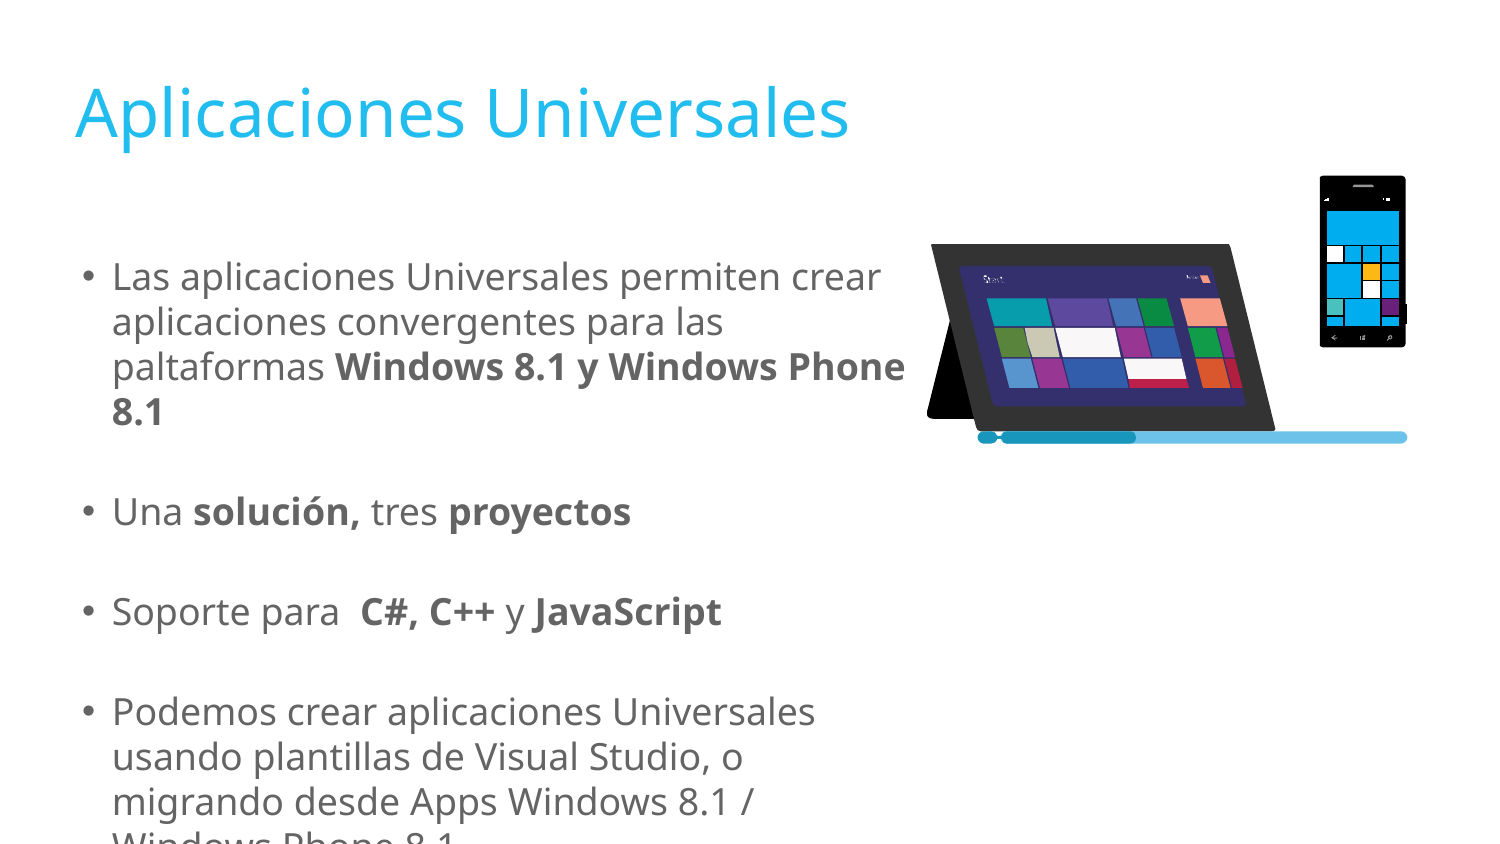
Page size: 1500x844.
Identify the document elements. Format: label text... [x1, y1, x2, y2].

text_box Las aplicaciones Universales permiten crear aplicaciones convergentes para las paltaformas Windows 8.1 y Windows Phone 8.1 Una solución, tres proyectos Soporte para C#, C++ y JavaScript Podemos crear aplicaciones Universales usando plantillas de Visual Studio, o migrando desde Apps Windows 8.1 / Windows Phone 8.1 [71, 247, 924, 844]
title Aplicaciones Universales [75, 65, 1425, 146]
picture [926, 174, 1408, 445]
